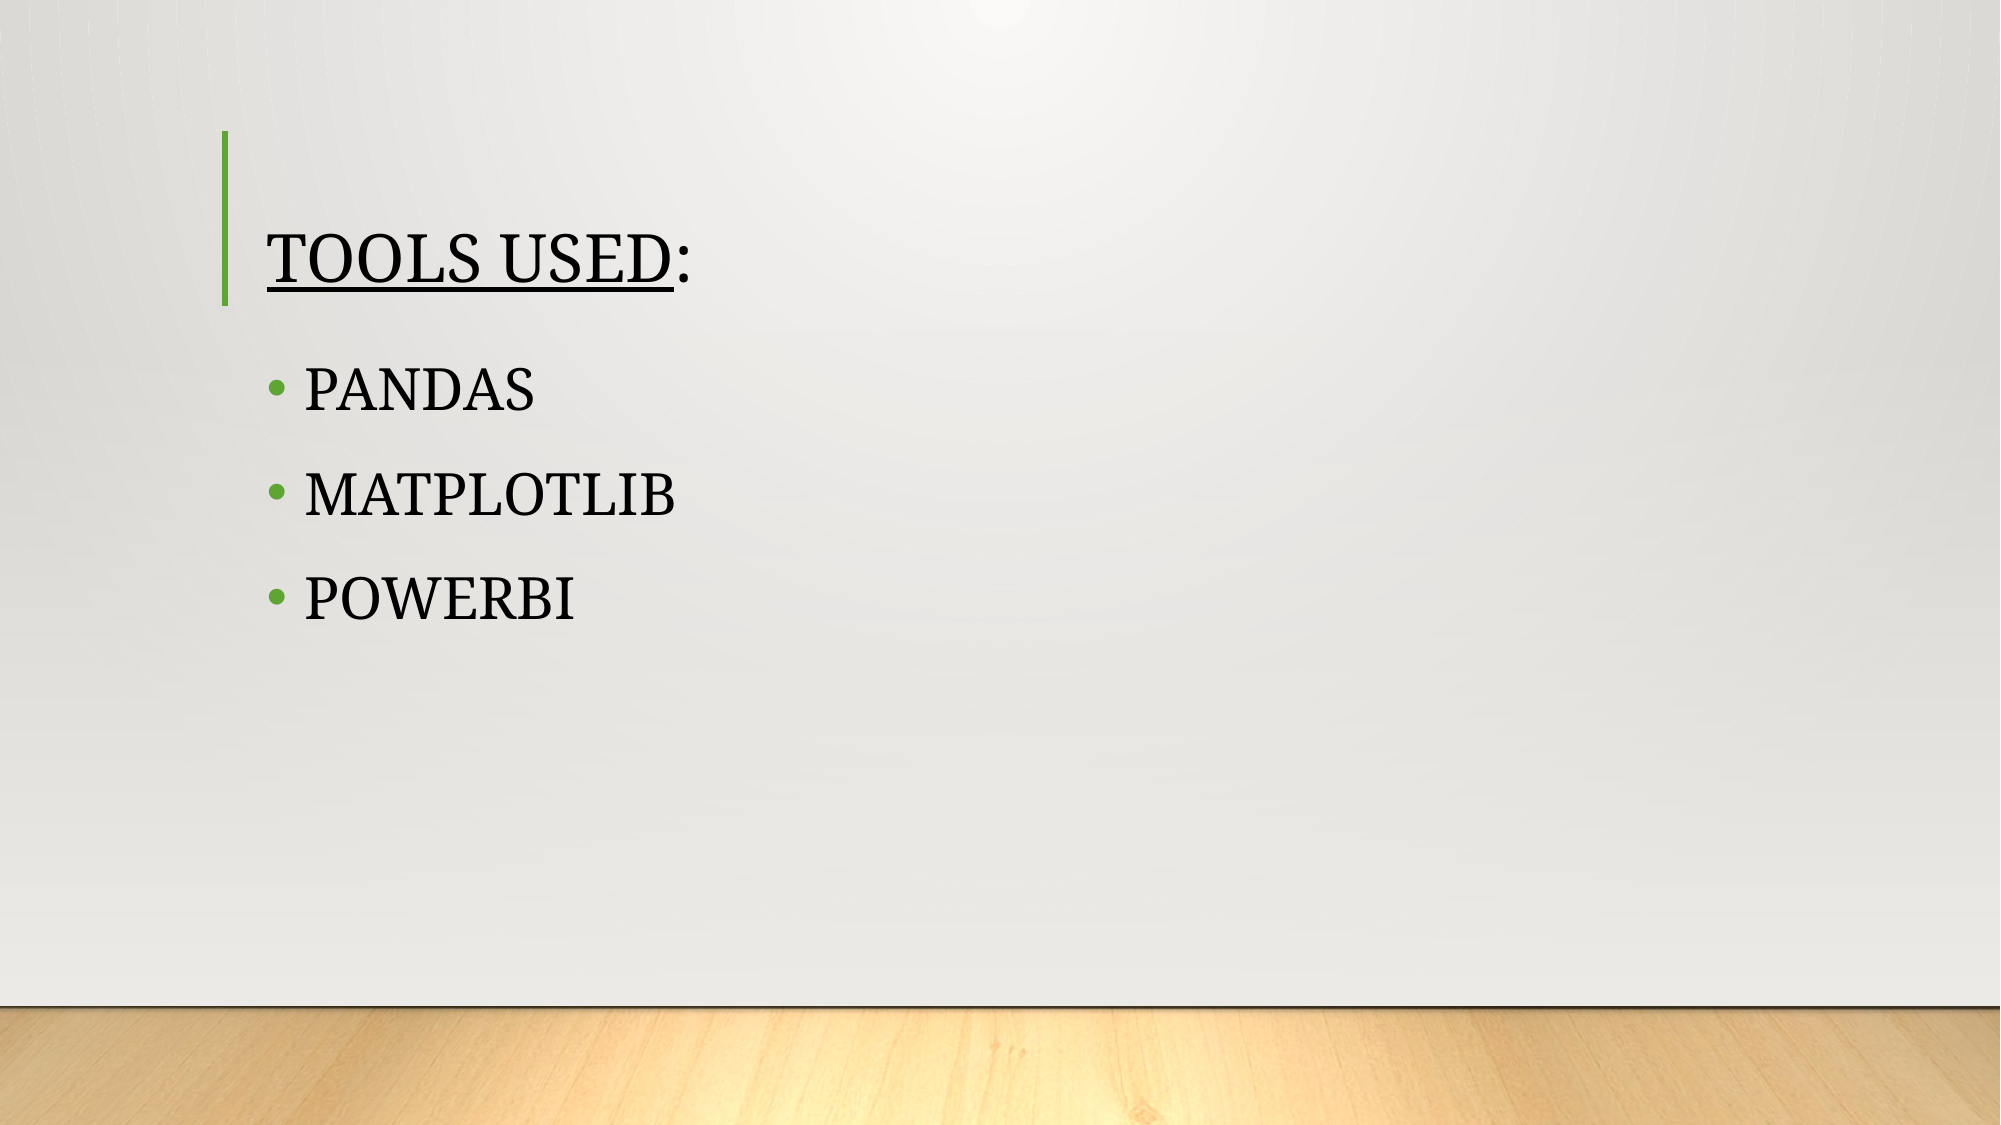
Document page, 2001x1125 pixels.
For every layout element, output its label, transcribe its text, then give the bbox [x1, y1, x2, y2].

picture [0, 1006, 2000, 1125]
title TOOLS USED: [251, 131, 1814, 305]
list PANDAS MATPLOTLIB POWERBI [251, 330, 1814, 897]
